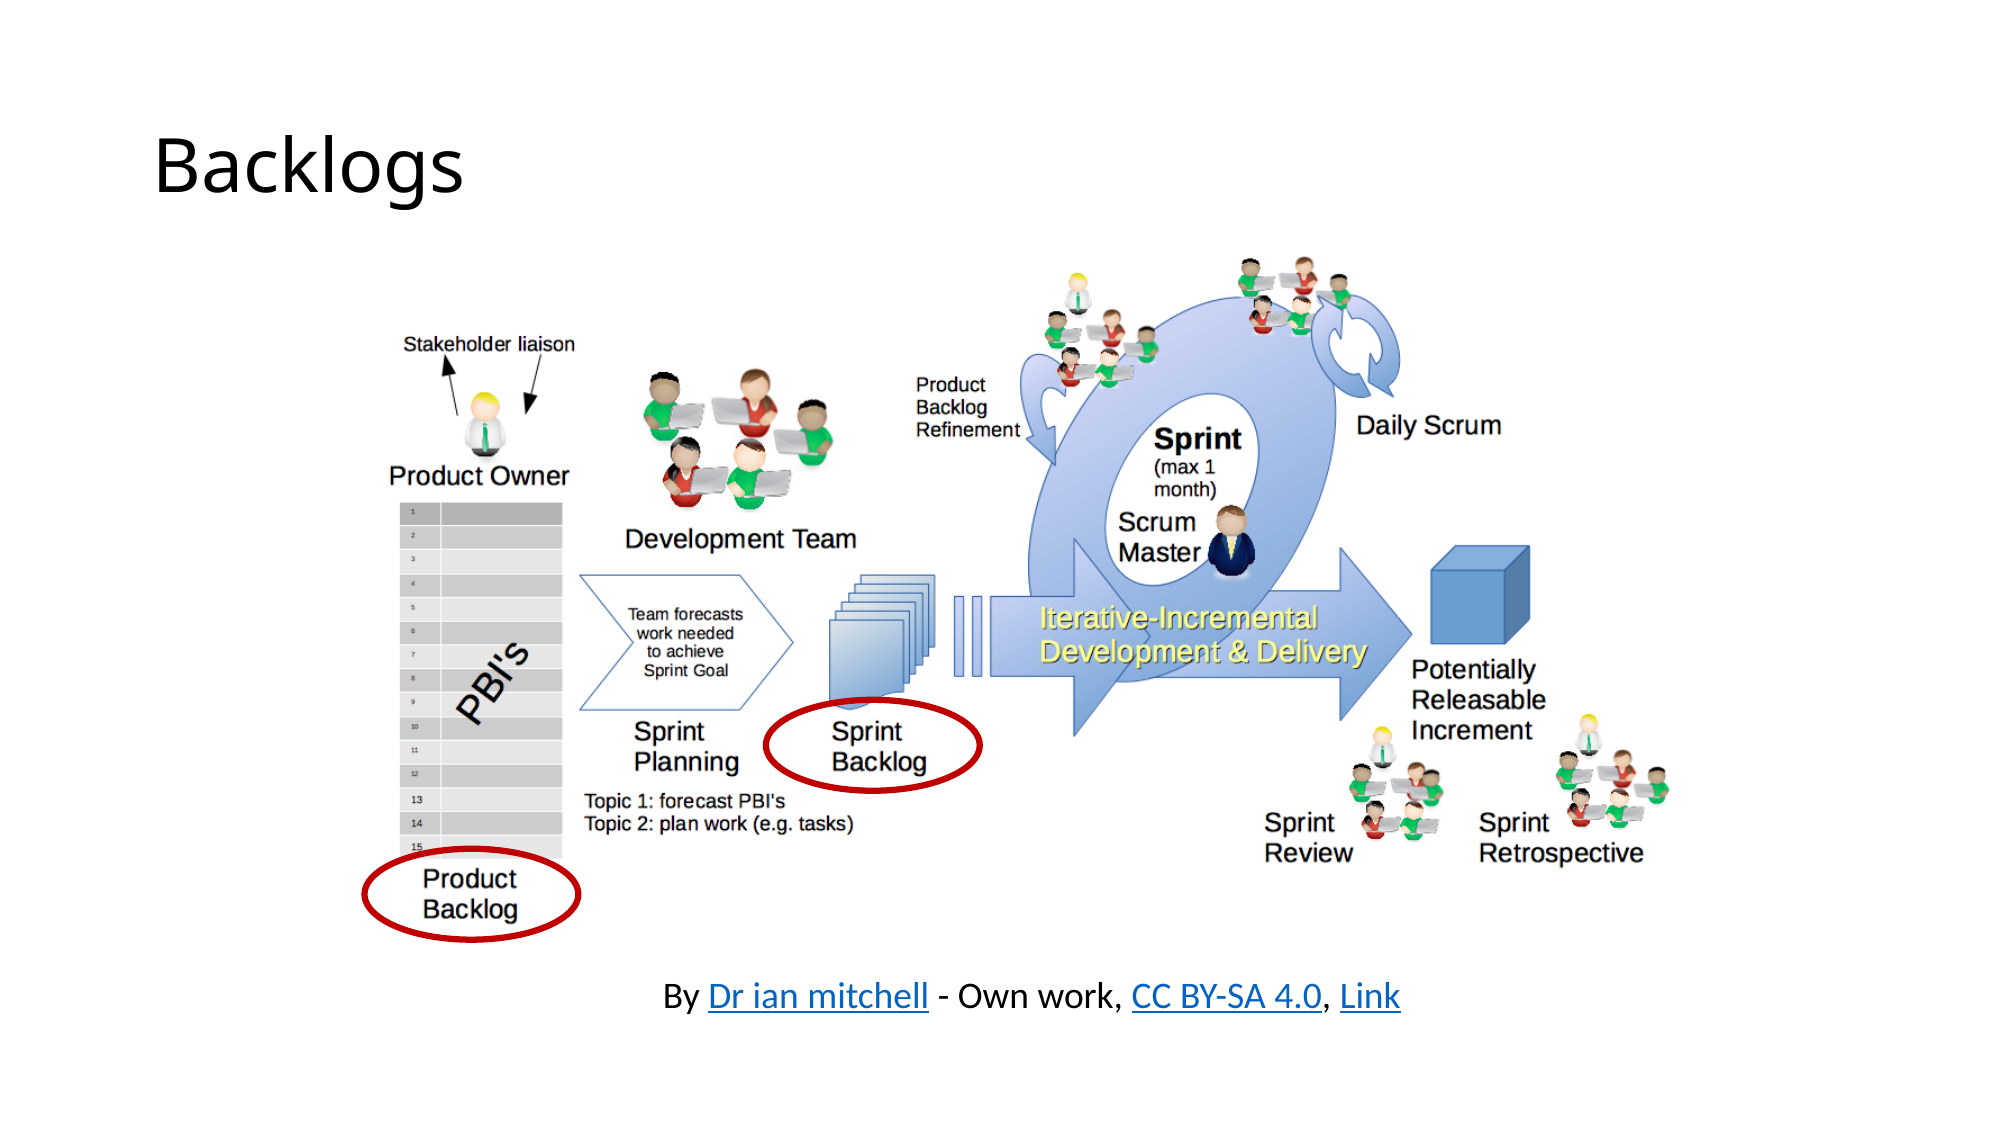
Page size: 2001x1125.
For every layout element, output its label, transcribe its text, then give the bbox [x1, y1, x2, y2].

title Backlogs [137, 59, 1863, 278]
picture [364, 219, 1700, 964]
text_box By Dr ian mitchell - Own work, CC BY-SA 4.0, Link [648, 964, 1416, 1023]
